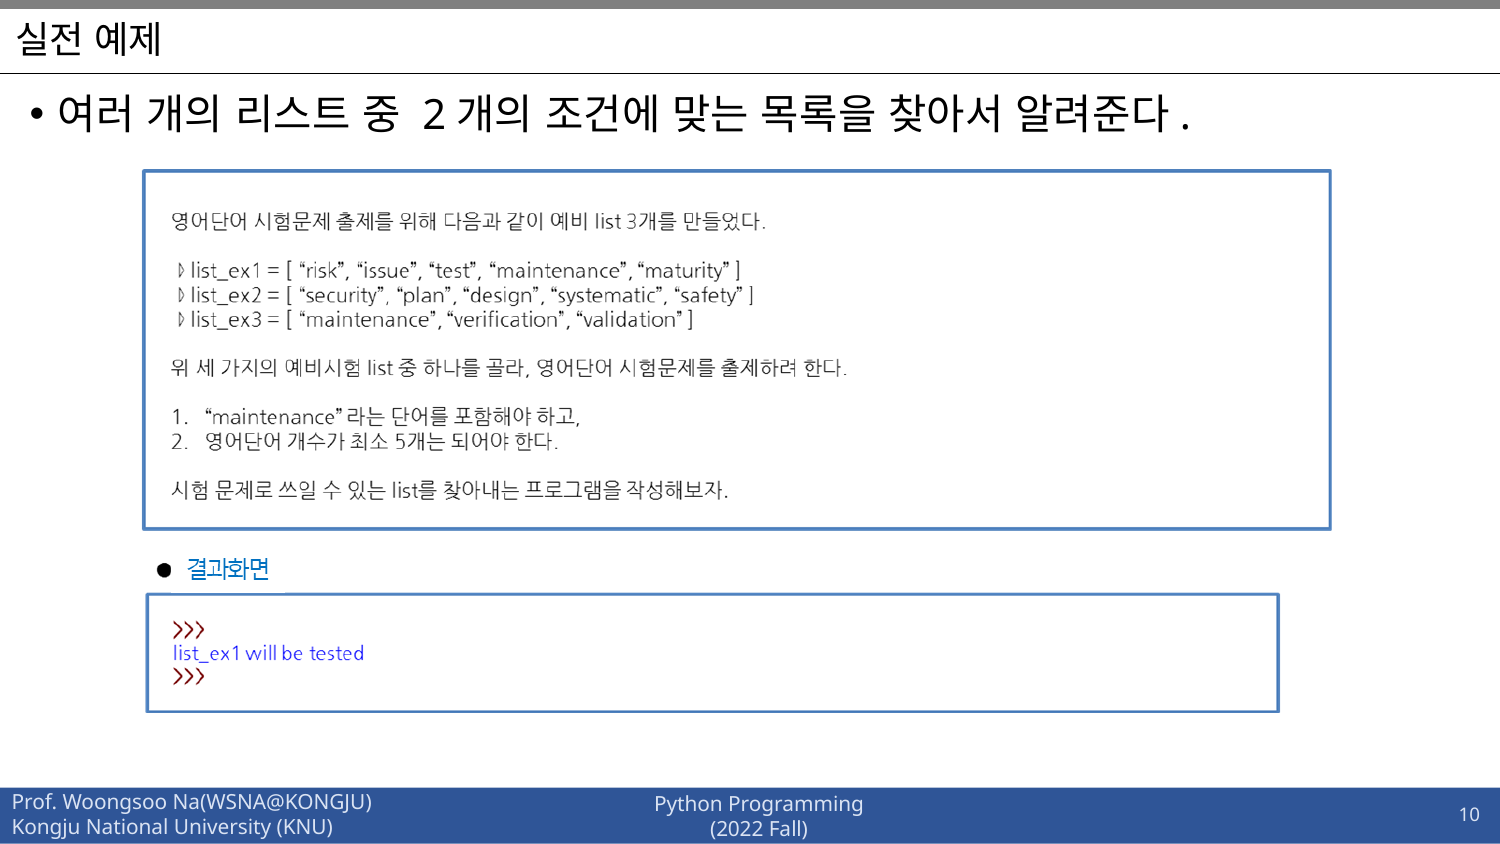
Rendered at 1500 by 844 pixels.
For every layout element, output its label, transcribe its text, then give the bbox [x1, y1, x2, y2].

list 여러 개의 리스트 중 2개의 조건에 맞는 목록을 찾아서 알려준다. [14, 86, 1491, 781]
title 실전 예제 [0, 9, 1314, 74]
picture [141, 169, 1390, 713]
slide_number 10 [1157, 792, 1495, 838]
